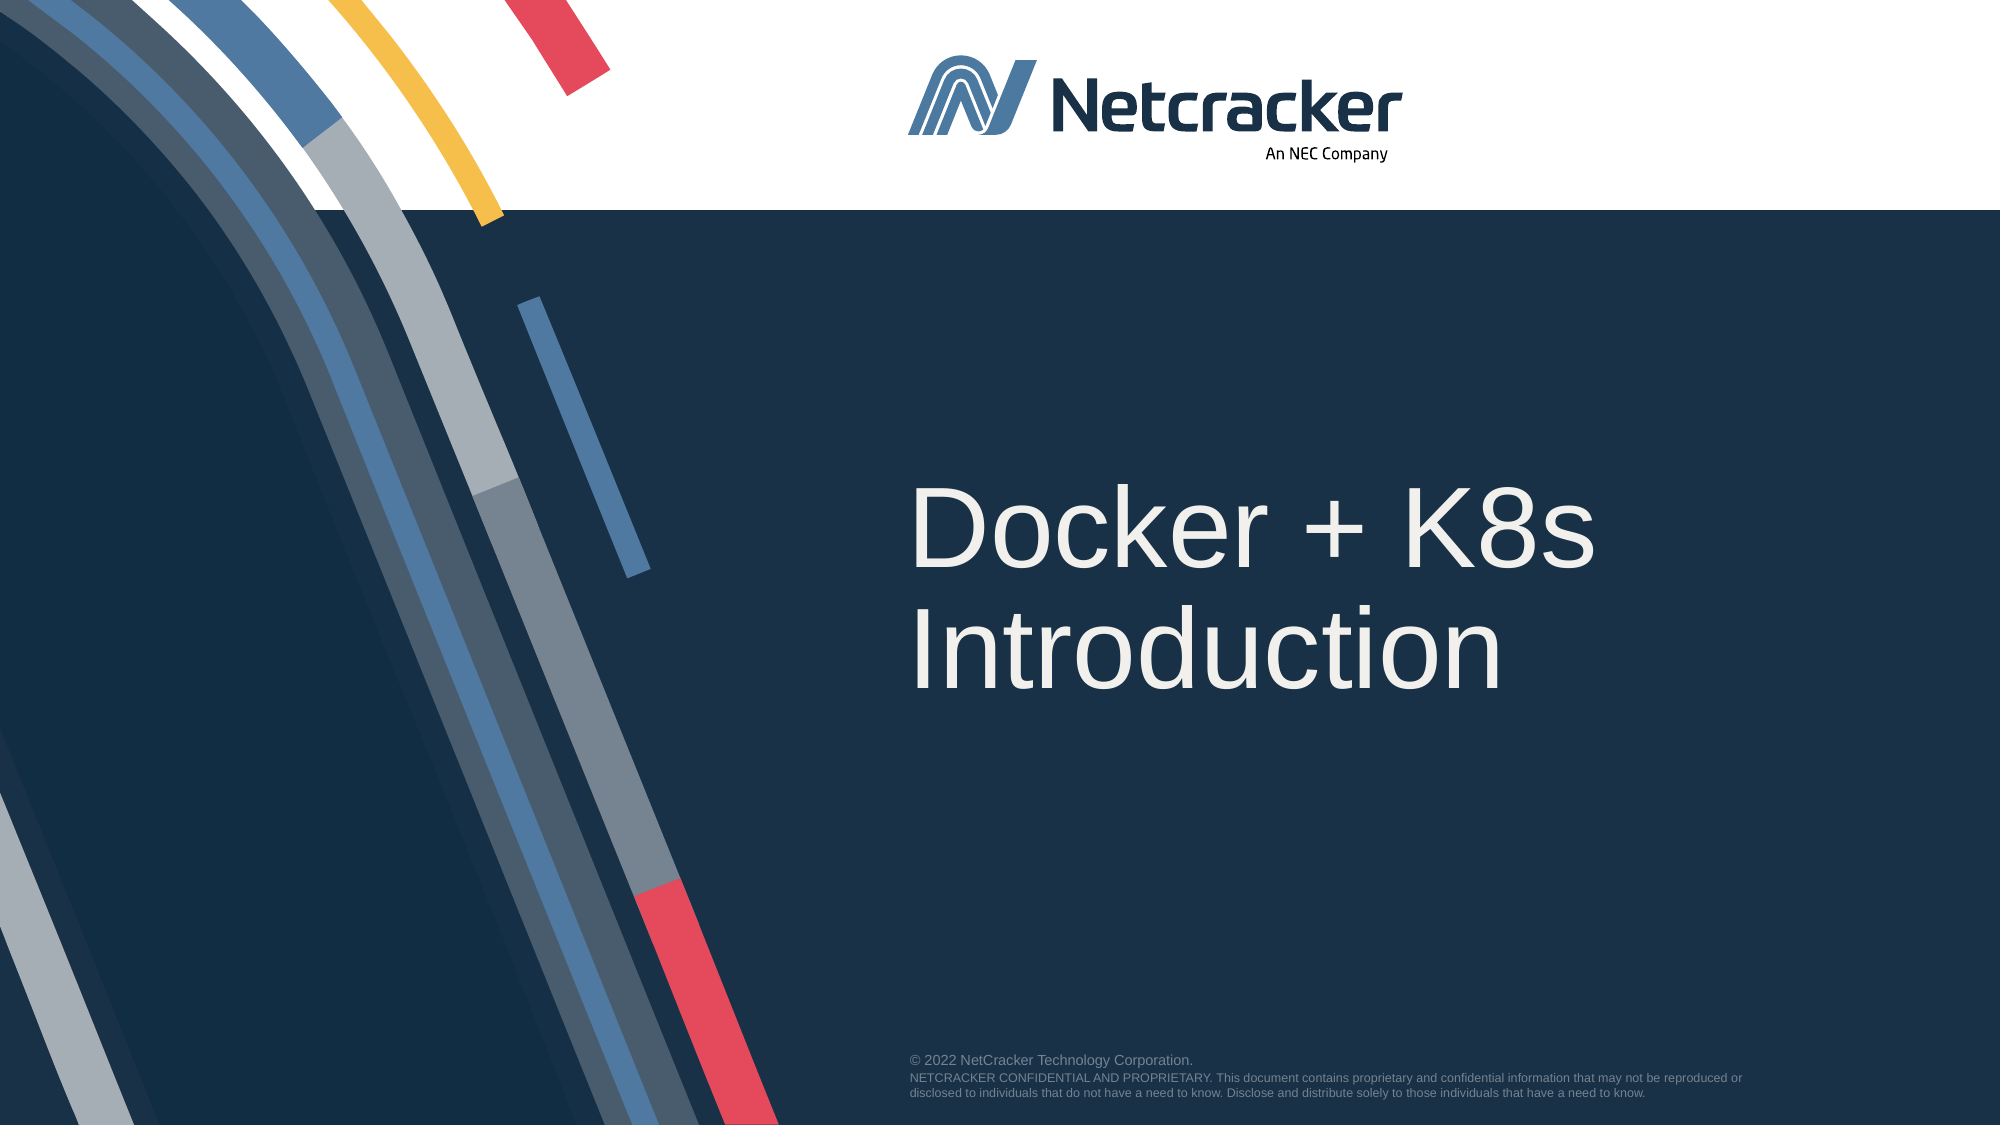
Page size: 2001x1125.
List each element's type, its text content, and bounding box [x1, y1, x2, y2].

title Docker + K8s Introduction [907, 474, 1795, 713]
